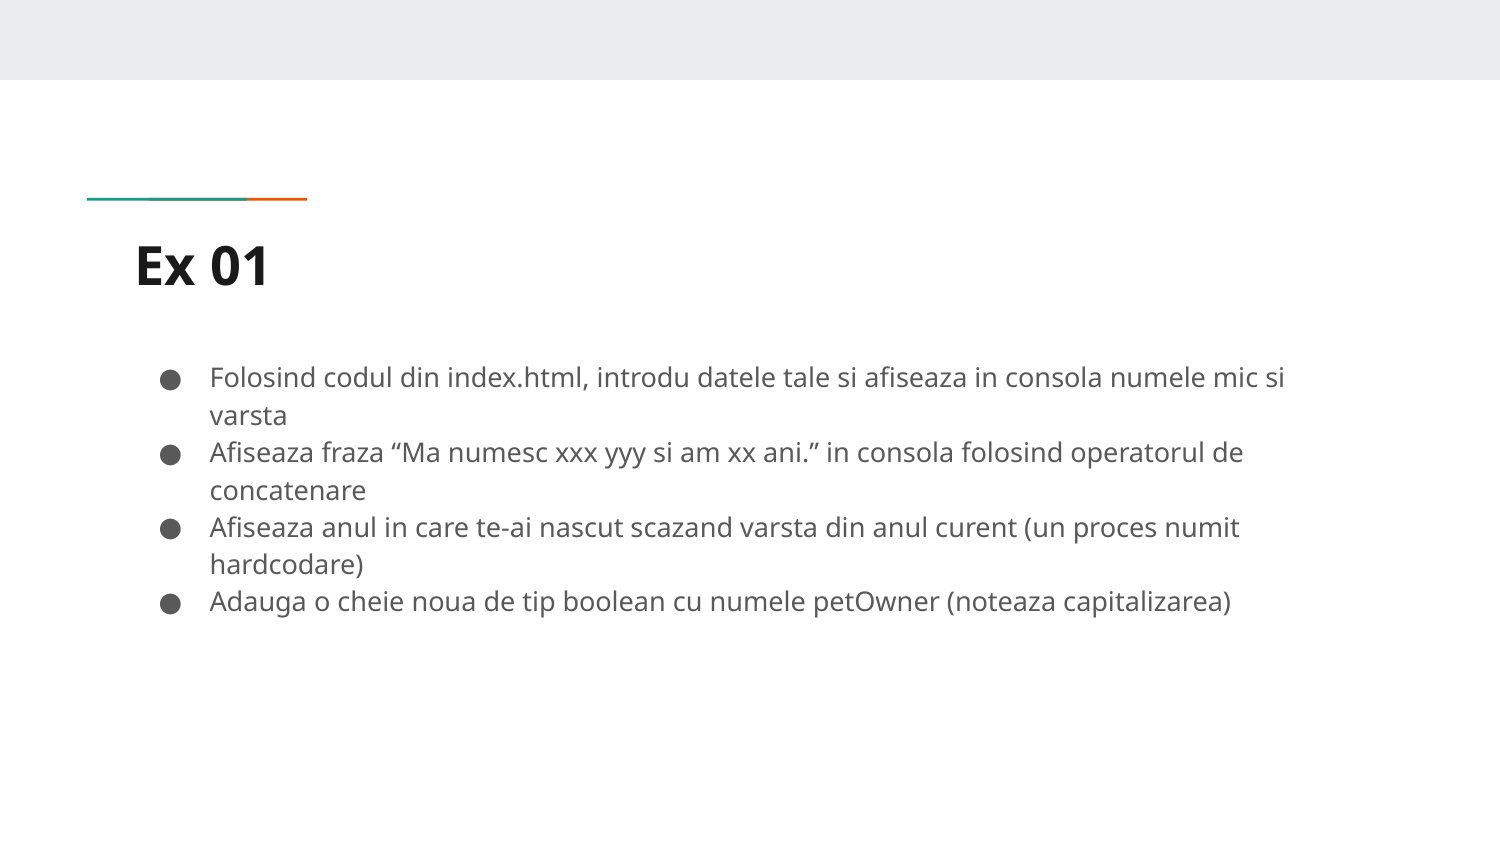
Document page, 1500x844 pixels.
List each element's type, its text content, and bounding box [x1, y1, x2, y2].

list Folosind codul din index.html, introdu datele tale si afiseaza in consola numele mic si varsta Afiseaza fraza “Ma numesc xxx yyy si am xx ani.” in consola folosind operatorul de concatenare Afiseaza anul in care te-ai nascut scazand varsta din anul curent (un proces numit hardcodare) Adauga o cheie noua de tip boolean cu numele petOwner (noteaza capitalizarea) [119, 341, 1381, 712]
title Ex 01 [119, 216, 1381, 305]
